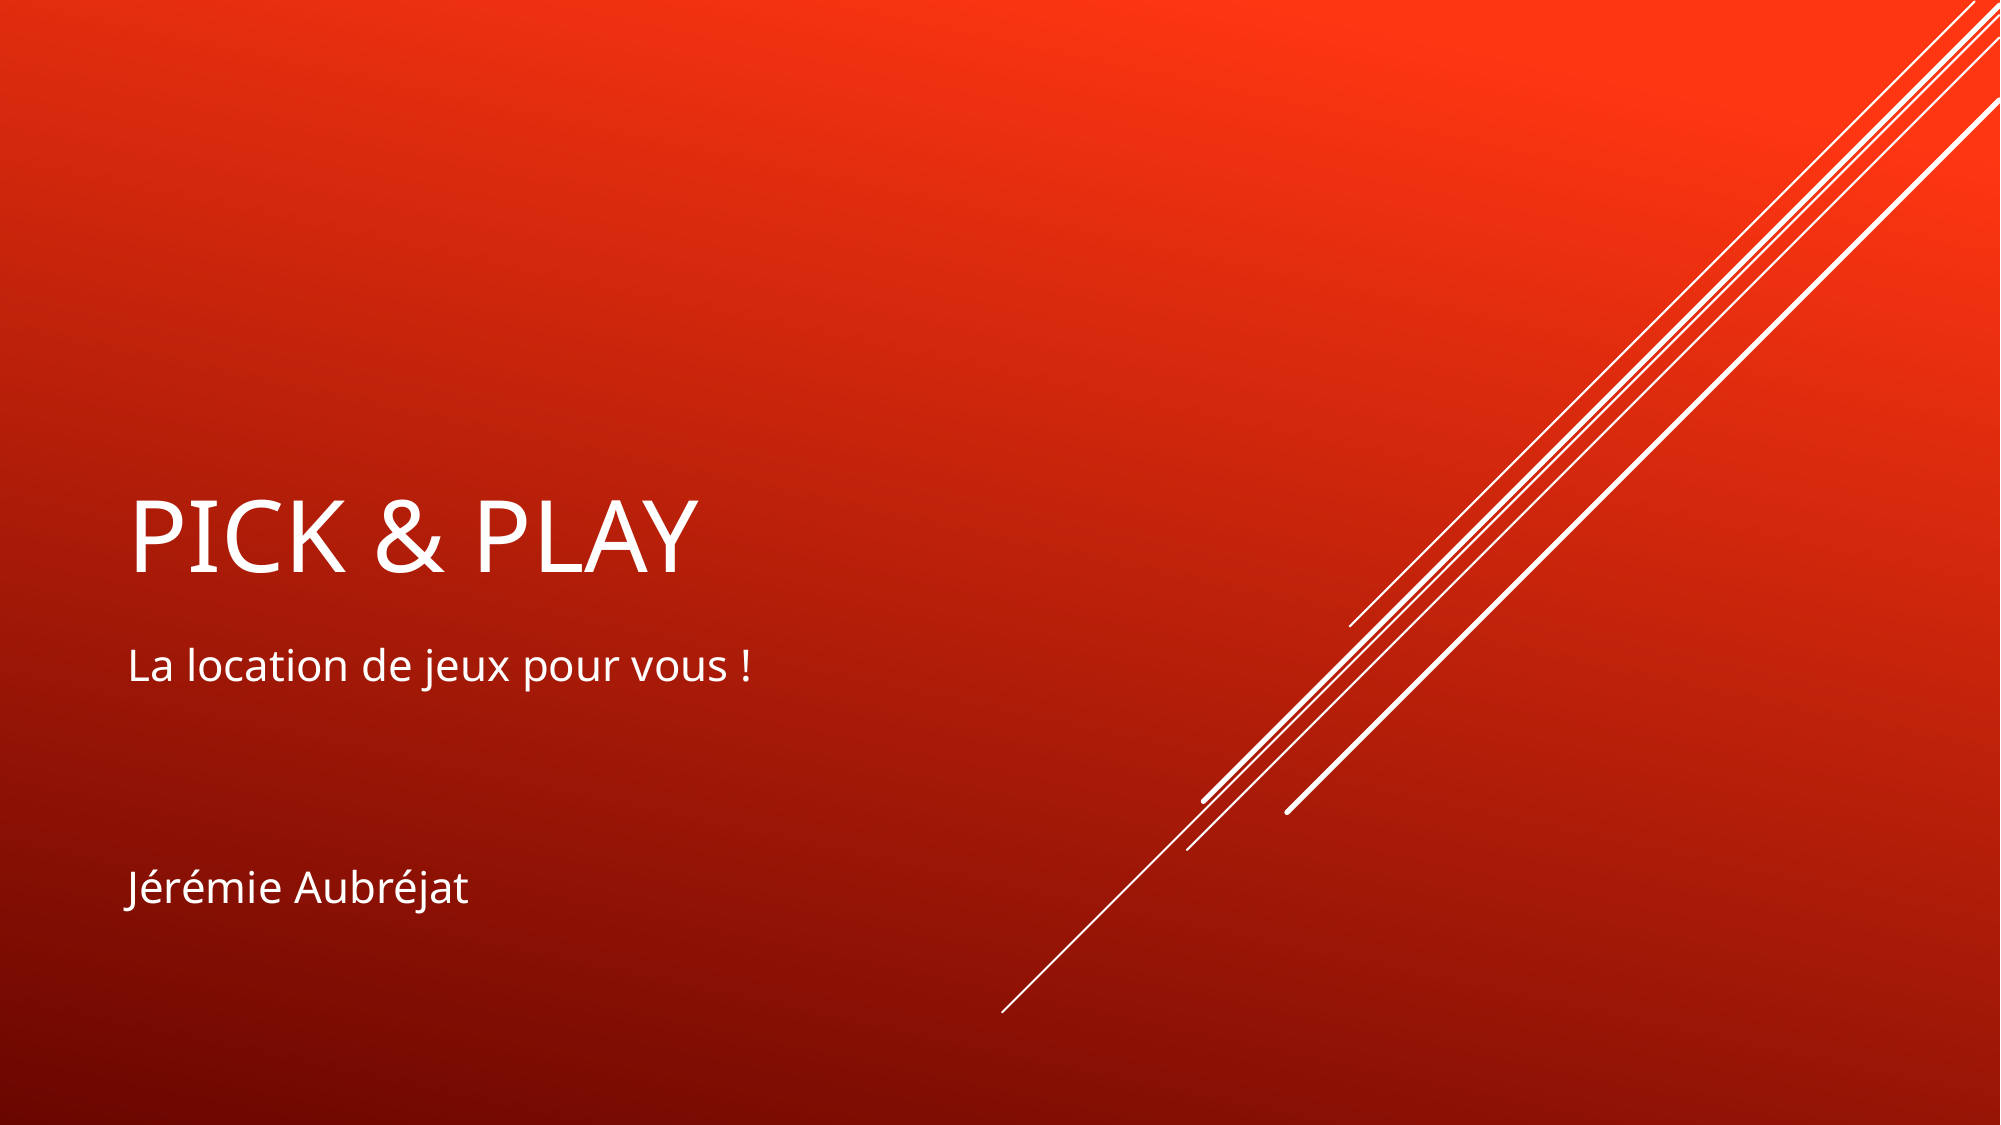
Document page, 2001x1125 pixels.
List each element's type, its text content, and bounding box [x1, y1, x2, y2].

title Pick & play [112, 112, 1425, 600]
subtitle La location de jeux pour vous ! Jérémie Aubréjat [112, 630, 1163, 950]
